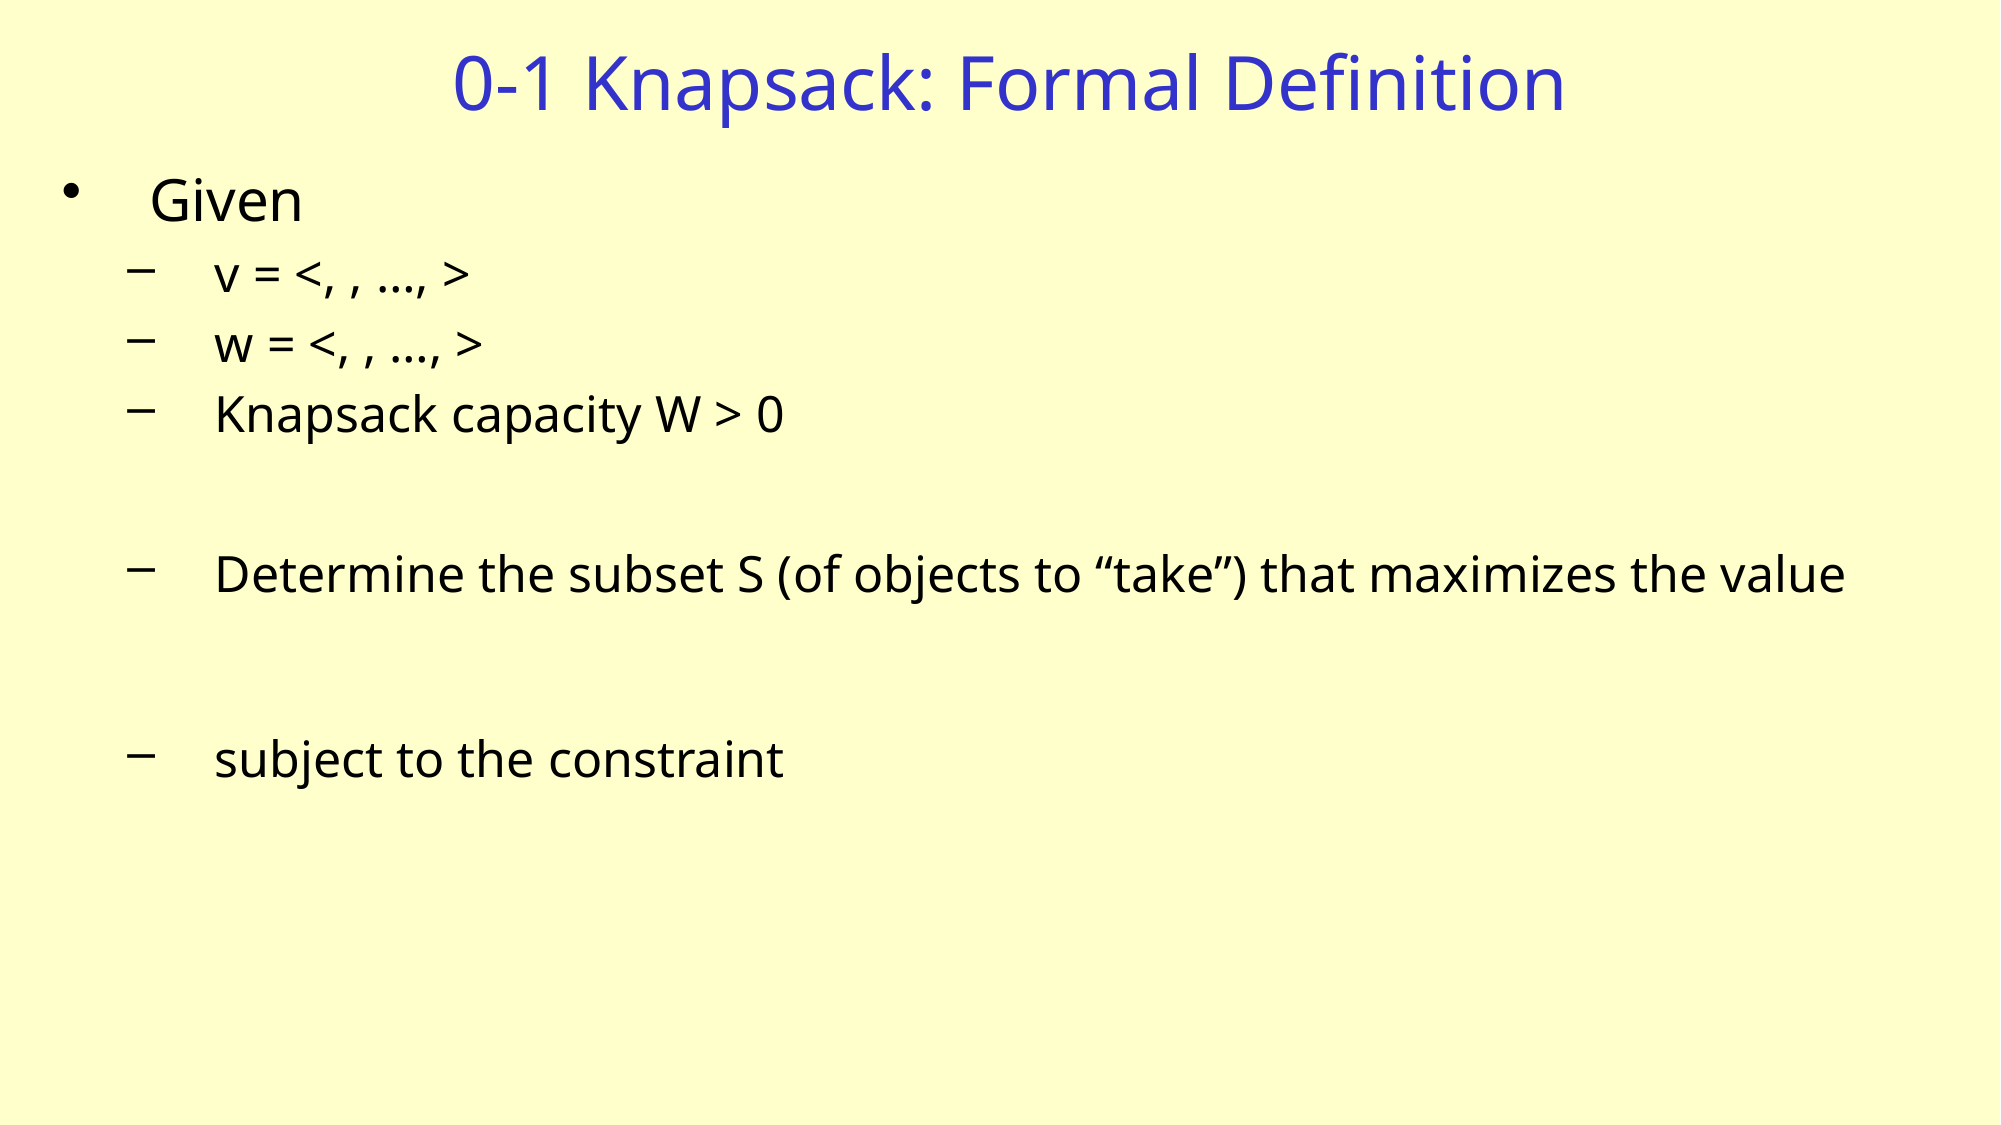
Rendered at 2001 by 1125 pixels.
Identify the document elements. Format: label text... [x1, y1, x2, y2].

title 0-1 Knapsack: Formal Definition [295, 23, 1727, 138]
